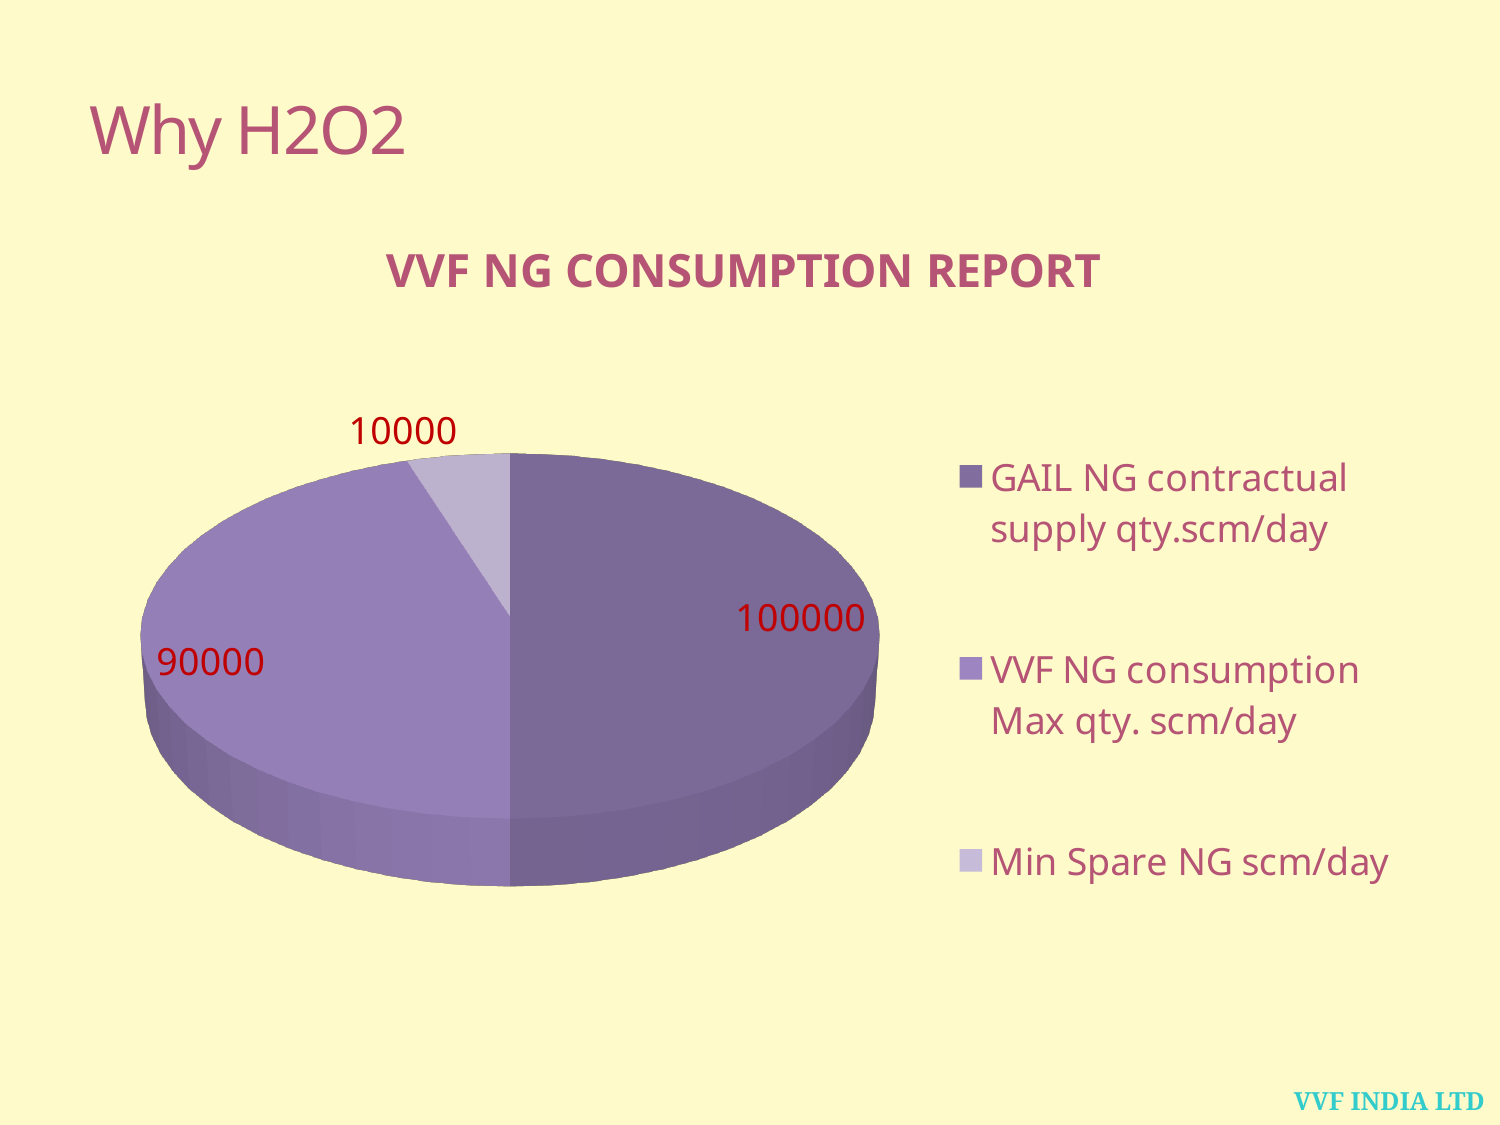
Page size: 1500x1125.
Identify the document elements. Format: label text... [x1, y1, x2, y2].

footer VVF INDIA LTD [1074, 1074, 1500, 1125]
title Why H2O2 [74, 41, 1438, 175]
chart [65, 202, 1424, 1061]
